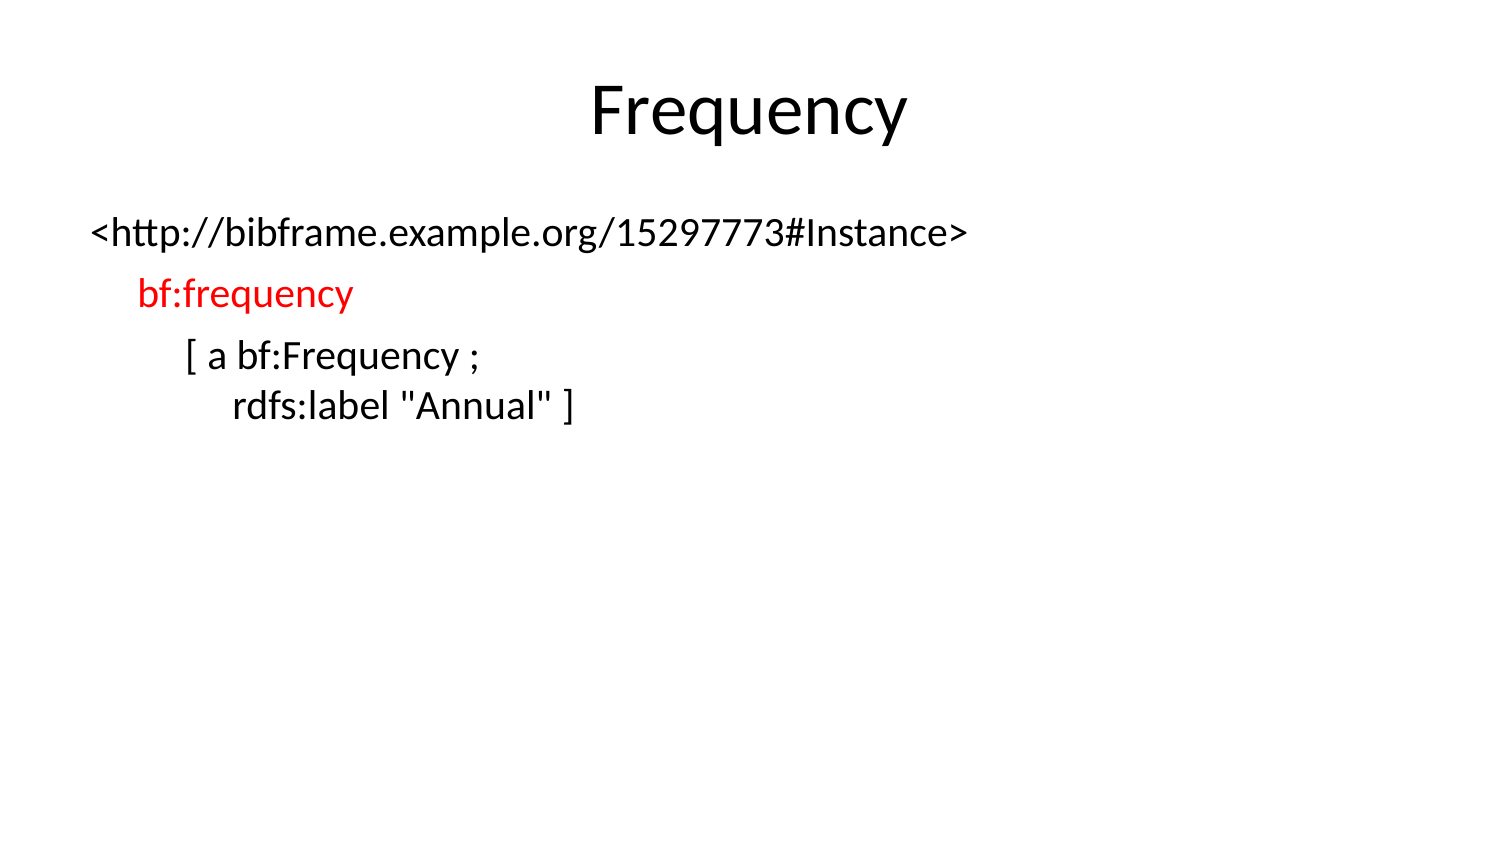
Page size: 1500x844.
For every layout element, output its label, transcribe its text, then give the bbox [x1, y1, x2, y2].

list <http://bibframe.example.org/15297773#Instance> bf:frequency [ a bf:Frequency ; rdfs:label "Annual" ] [75, 196, 1425, 754]
title Frequency [75, 33, 1425, 175]
